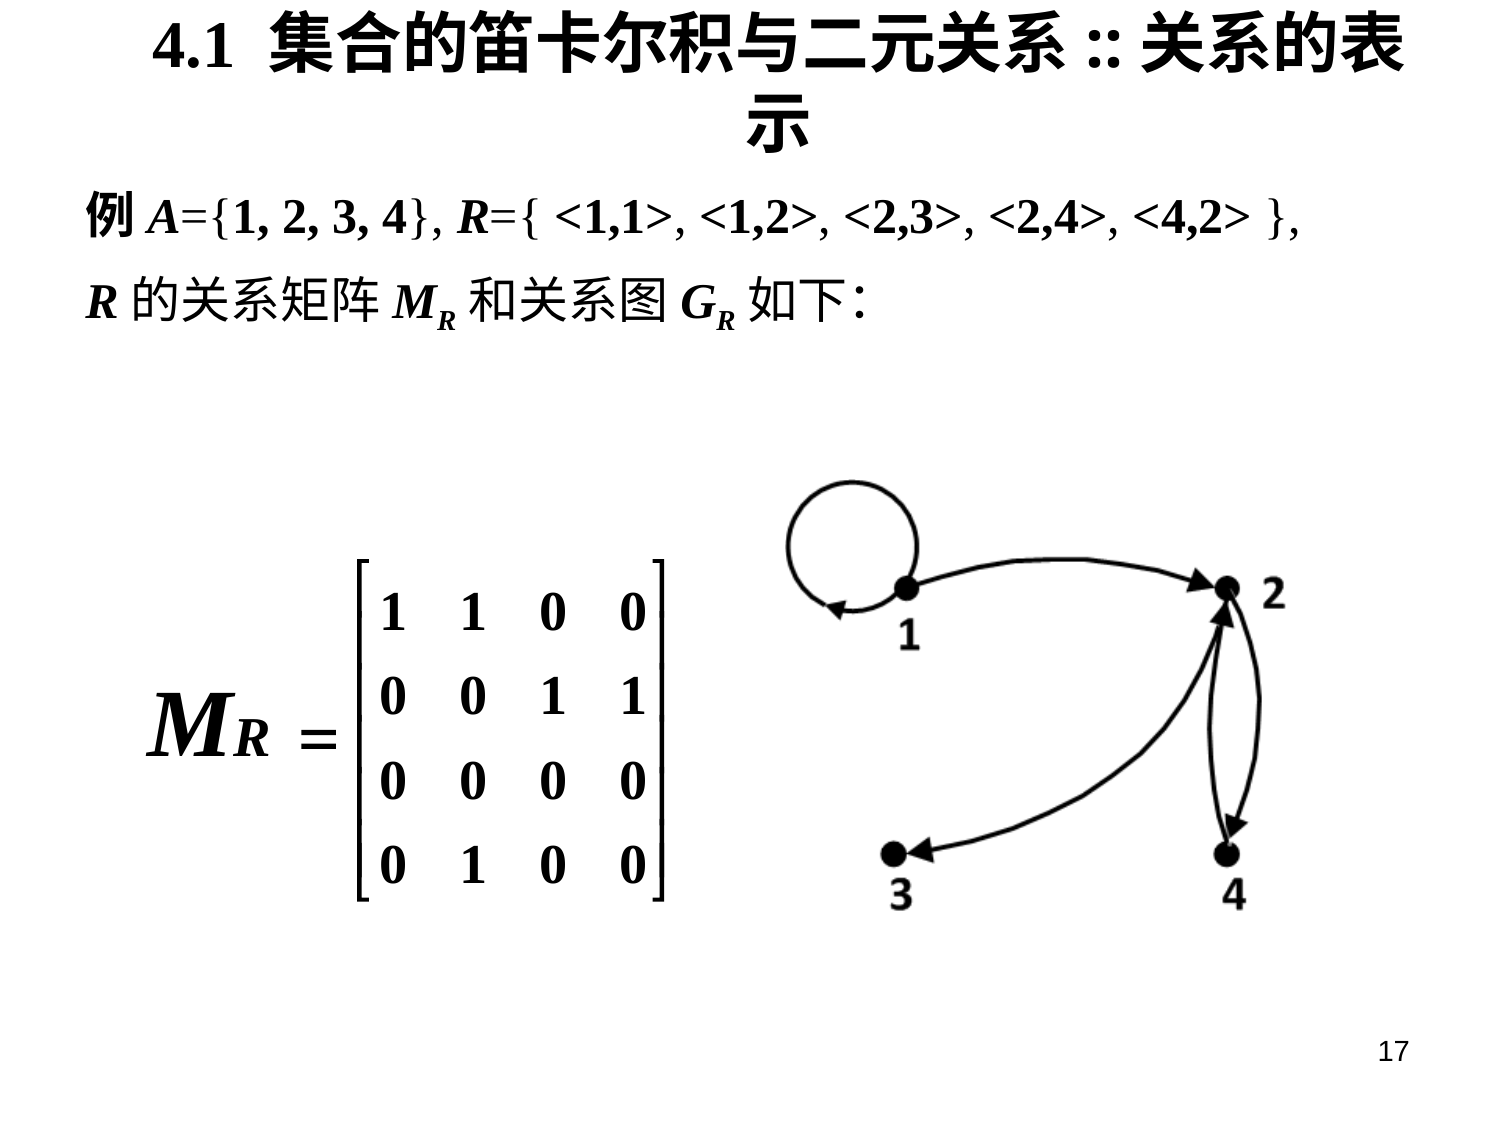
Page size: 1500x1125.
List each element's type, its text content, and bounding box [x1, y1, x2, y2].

title 4.1 集合的笛卡尔积与二元关系::关系的表示 [105, 46, 1454, 116]
picture [785, 479, 1288, 926]
list 例A={1, 2, 3, 4}, R={ <1,1>, <1,2>, <2,3>, <2,4>, <4,2> }, R的关系矩阵MR和关系图GR如下： [70, 175, 1421, 352]
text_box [128, 538, 692, 917]
slide_number 17 [1074, 1024, 1426, 1103]
